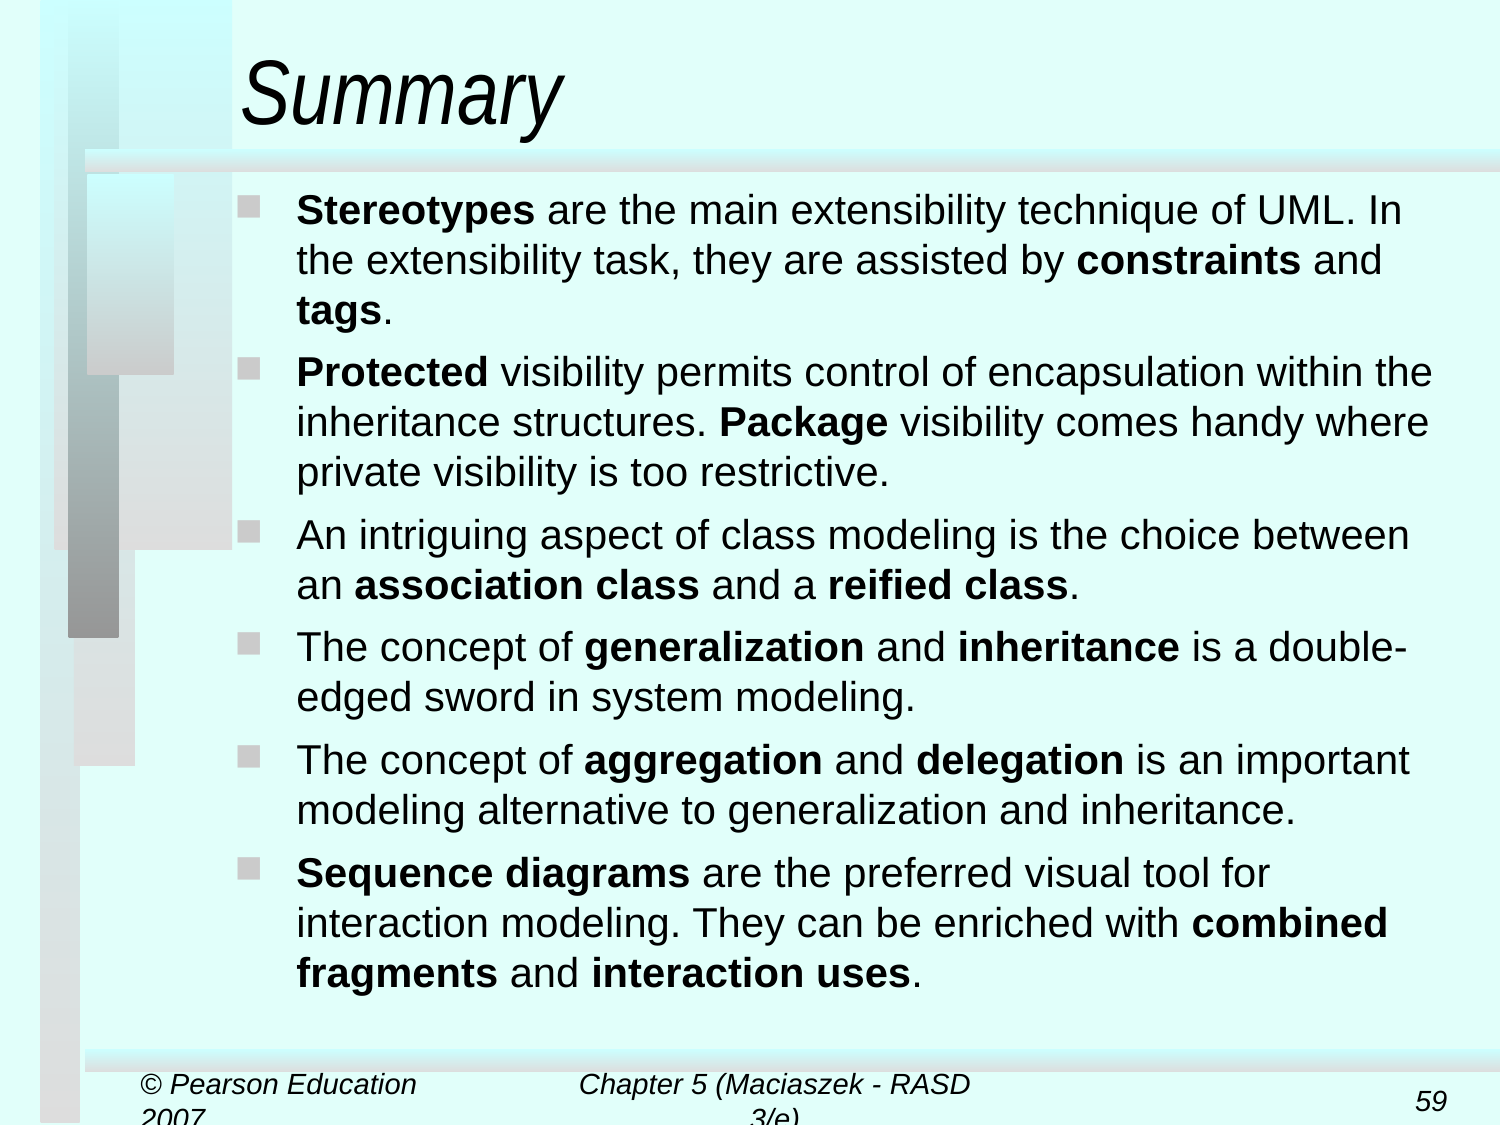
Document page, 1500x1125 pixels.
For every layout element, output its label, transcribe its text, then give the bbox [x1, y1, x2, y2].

title Summary [225, 0, 1500, 150]
slide_number 59 [1149, 1074, 1463, 1125]
slide_number © Pearson Education 2007 [125, 1074, 438, 1125]
footer Chapter 5 (Maciaszek - RASD 3/e) [537, 1074, 1013, 1125]
list Stereotypes are the main extensibility technique of UML. In the extensibility task, they are assisted by constraints and tags. Protected visibility permits control of encapsulation within the inheritance structures. Package visibility comes handy where private visibility is too restrictive. An intriguing aspect of class modeling is the choice between an association class and a reified class. The concept of generalization and inheritance is a double-edged sword in system modeling. The concept of aggregation and delegation is an important modeling alternative to generalization and inheritance. Sequence diagrams are the preferred visual tool for interaction modeling. They can be enriched with combined fragments and interaction uses. [225, 174, 1463, 1038]
